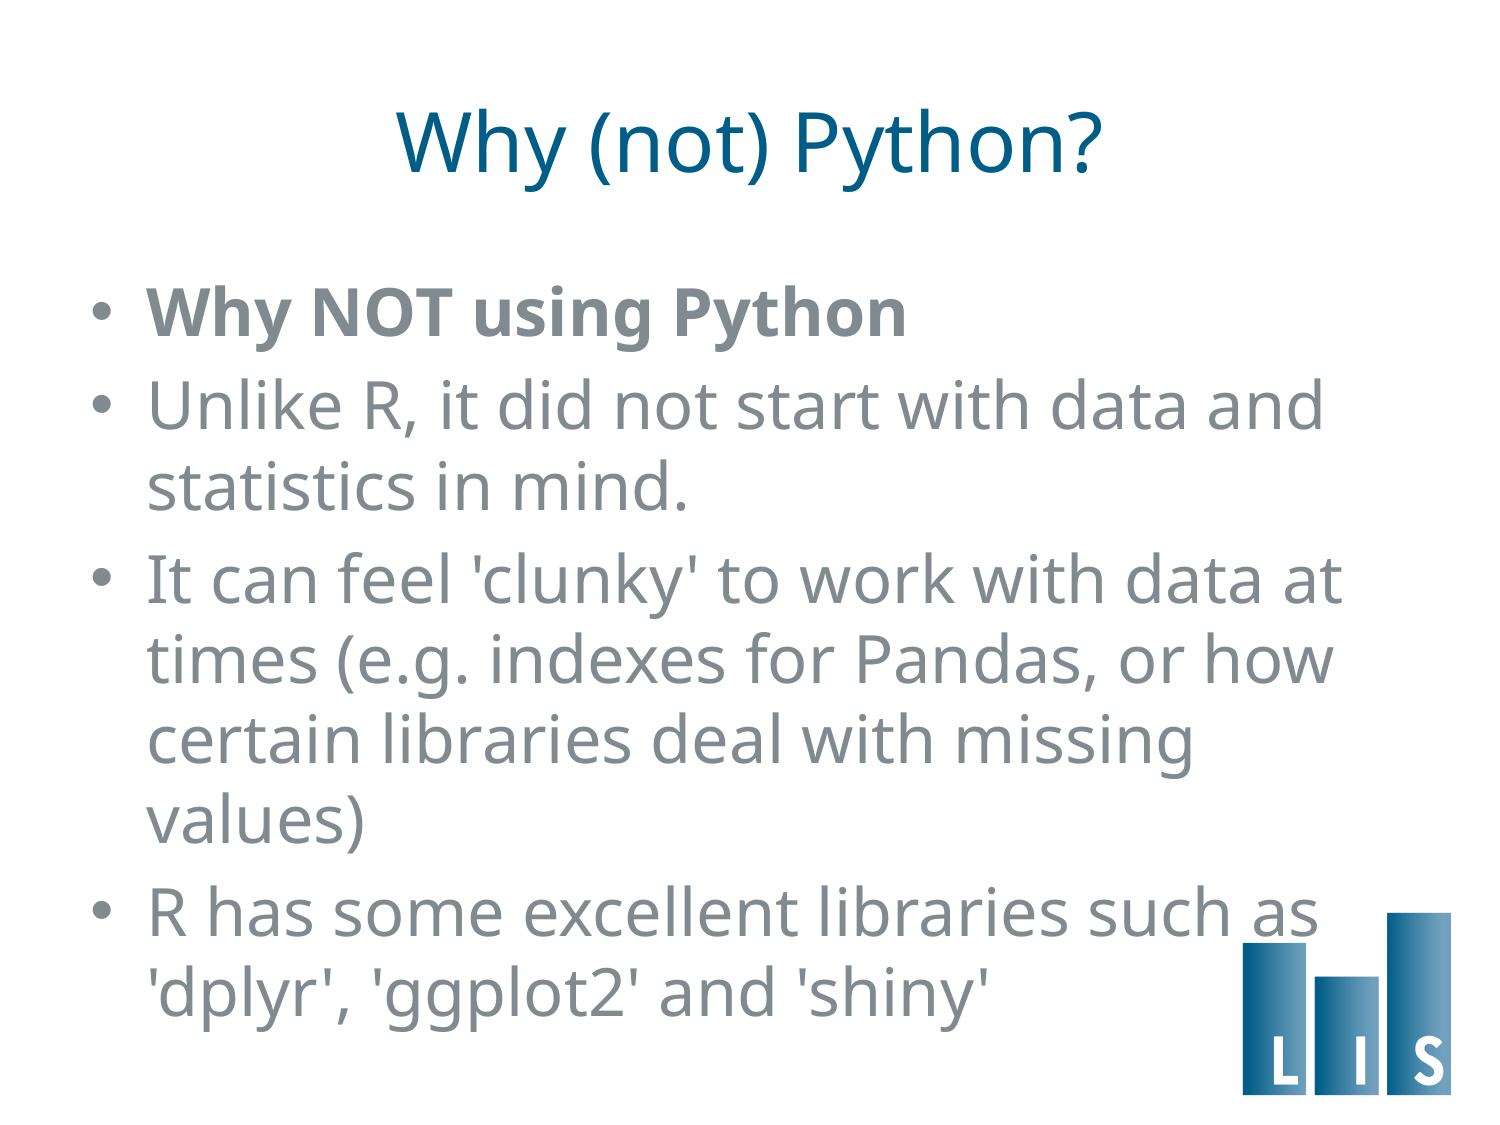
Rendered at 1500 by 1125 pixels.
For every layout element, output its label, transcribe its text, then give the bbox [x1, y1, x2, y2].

title Why (not) Python? [75, 45, 1425, 233]
list Why NOT using Python Unlike R, it did not start with data and statistics in mind. It can feel 'clunky' to work with data at times (e.g. indexes for Pandas, or how certain libraries deal with missing values) R has some excellent libraries such as 'dplyr', 'ggplot2' and 'shiny' [75, 262, 1425, 1005]
picture [1224, 882, 1468, 1125]
